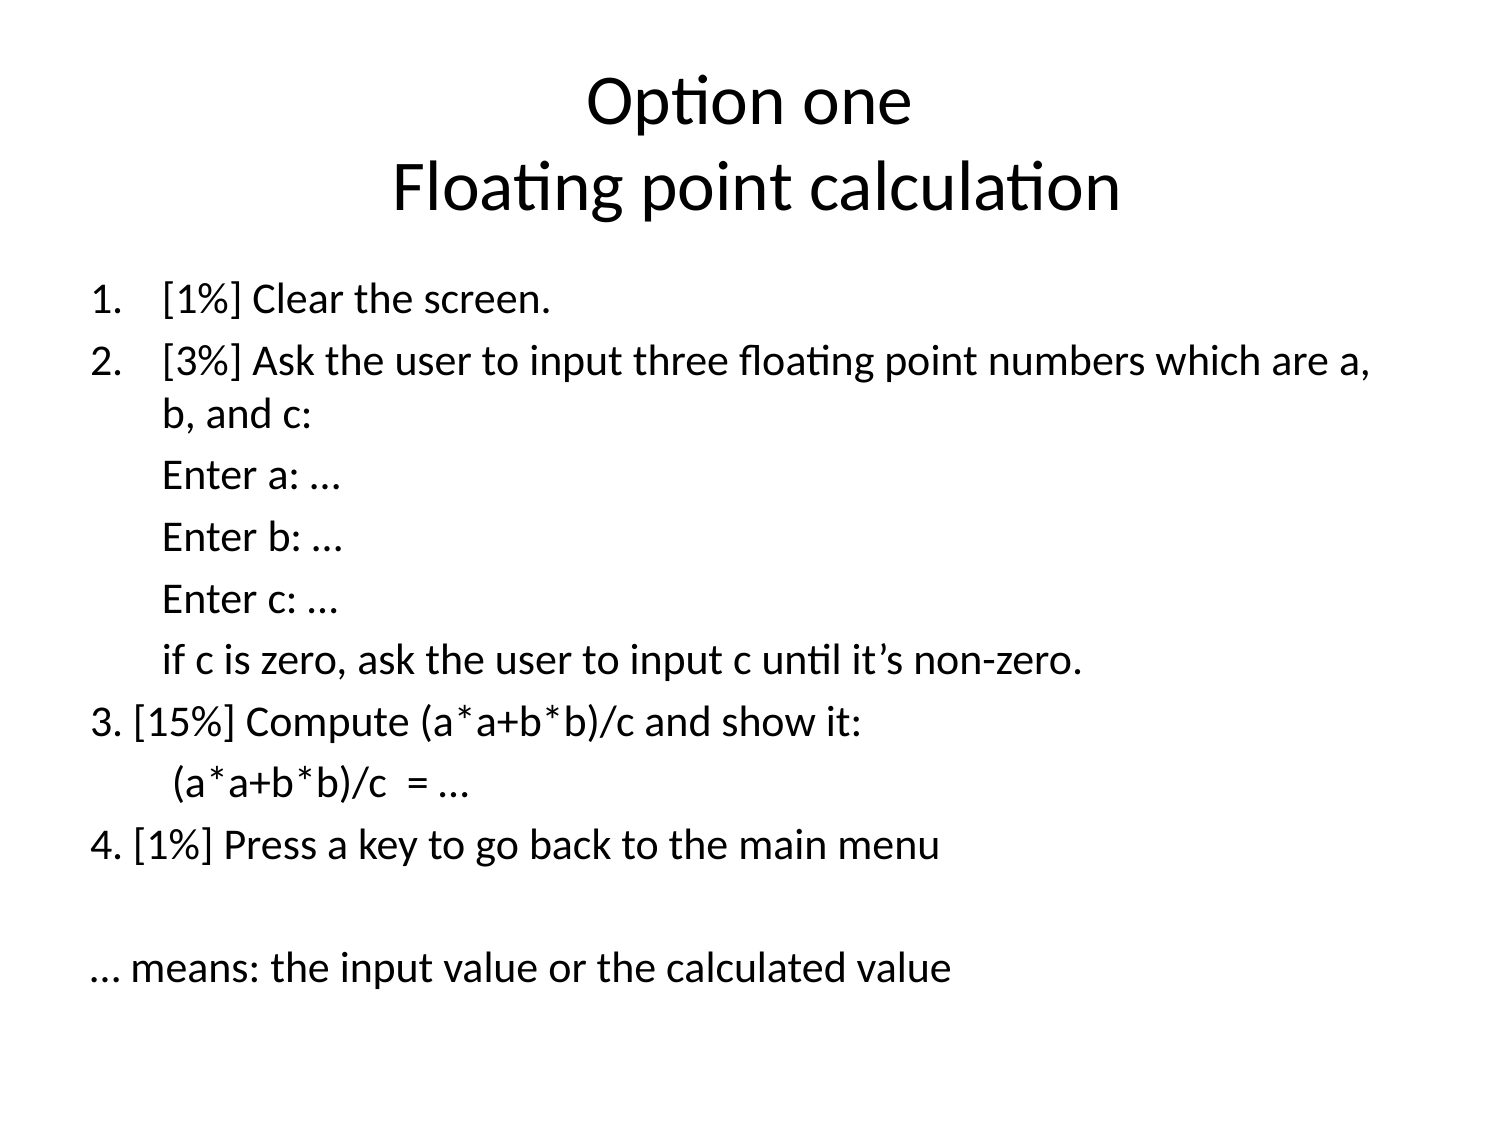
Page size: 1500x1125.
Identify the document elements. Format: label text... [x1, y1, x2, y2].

title Option one Floating point calculation [75, 45, 1425, 233]
list [1%] Clear the screen. [3%] Ask the user to input three floating point numbers which are a, b, and c: Enter a: … Enter b: … Enter c: … if c is zero, ask the user to input c until it’s non-zero. 3. [15%] Compute (a*a+b*b)/c and show it: (a*a+b*b)/c = … 4. [1%] Press a key to go back to the main menu … means: the input value or the calculated value [75, 262, 1425, 1005]
